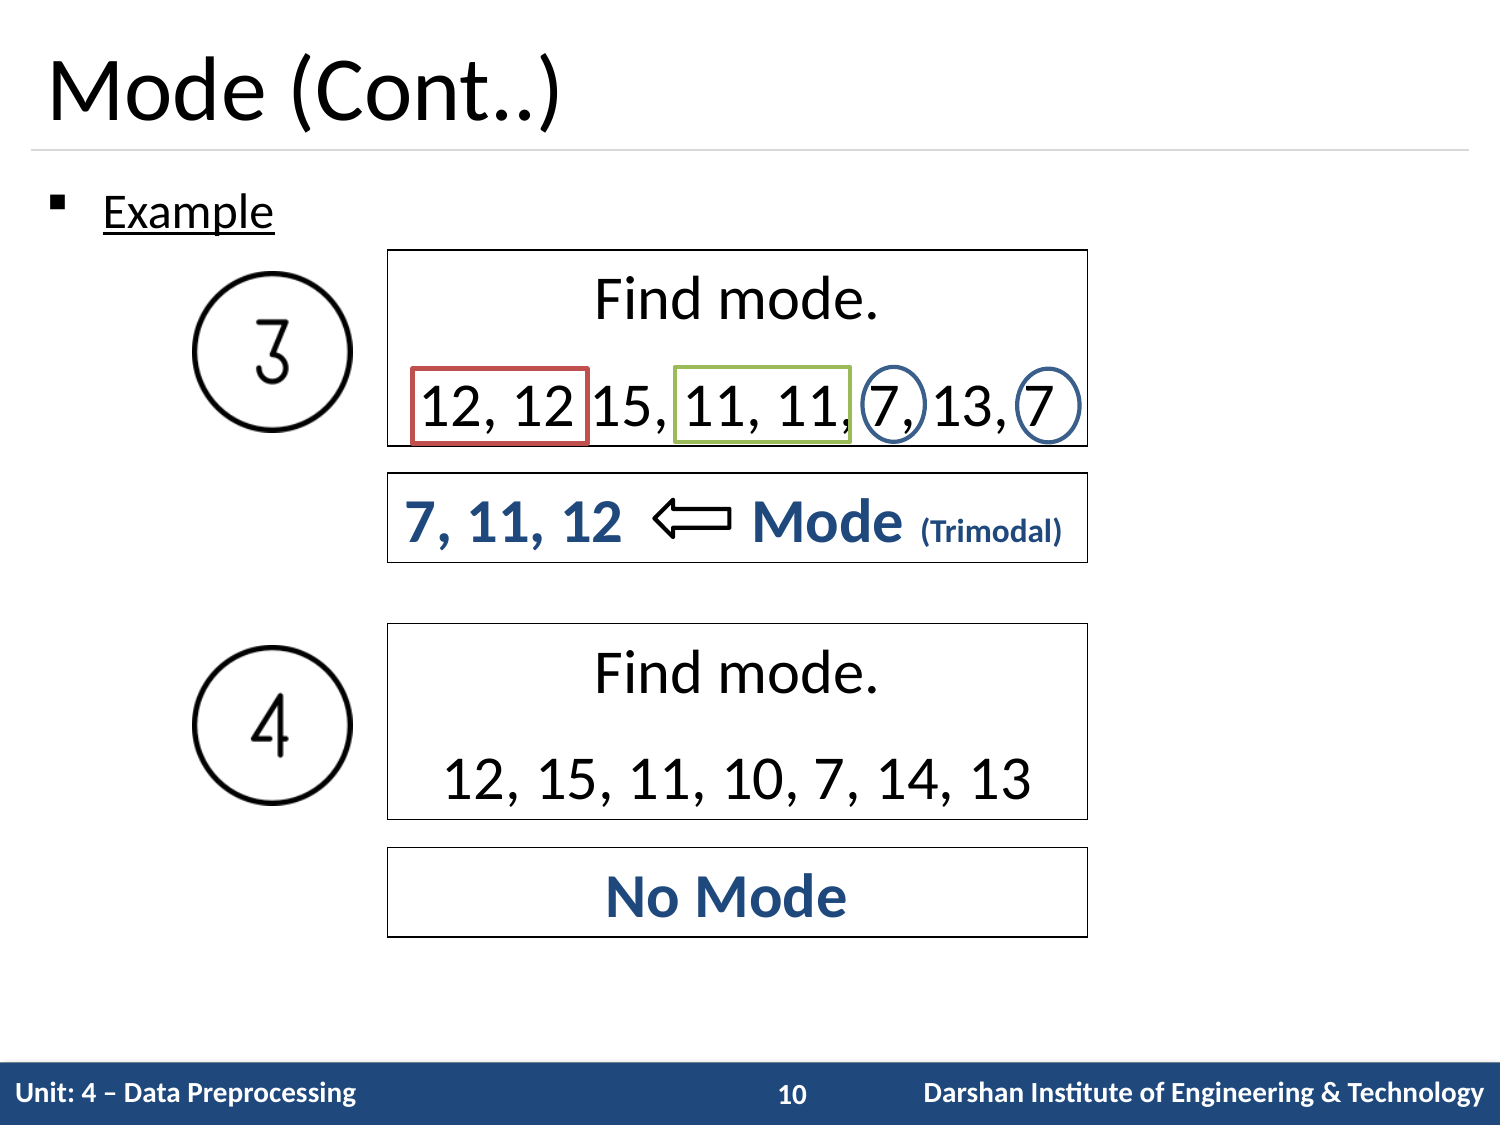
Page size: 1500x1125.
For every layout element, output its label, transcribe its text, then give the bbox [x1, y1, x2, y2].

text_box [410, 366, 590, 446]
text_box [673, 365, 852, 444]
text_box Find mode. 12, 15, 11, 10, 7, 14, 13 [387, 623, 1088, 820]
text_box [1015, 366, 1082, 445]
text_box No Mode [387, 847, 1088, 938]
text_box [860, 364, 928, 444]
list Example [31, 162, 1469, 1038]
title Mode (Cont..) [31, 17, 1469, 150]
text_box 7, 11, 12 Mode (Trimodal) [387, 472, 1088, 563]
text_box Find mode. 12, 12 15, 11, 11, 7, 13, 7 [387, 249, 1088, 446]
picture [191, 271, 353, 433]
text_box [652, 497, 732, 540]
picture [191, 645, 353, 807]
